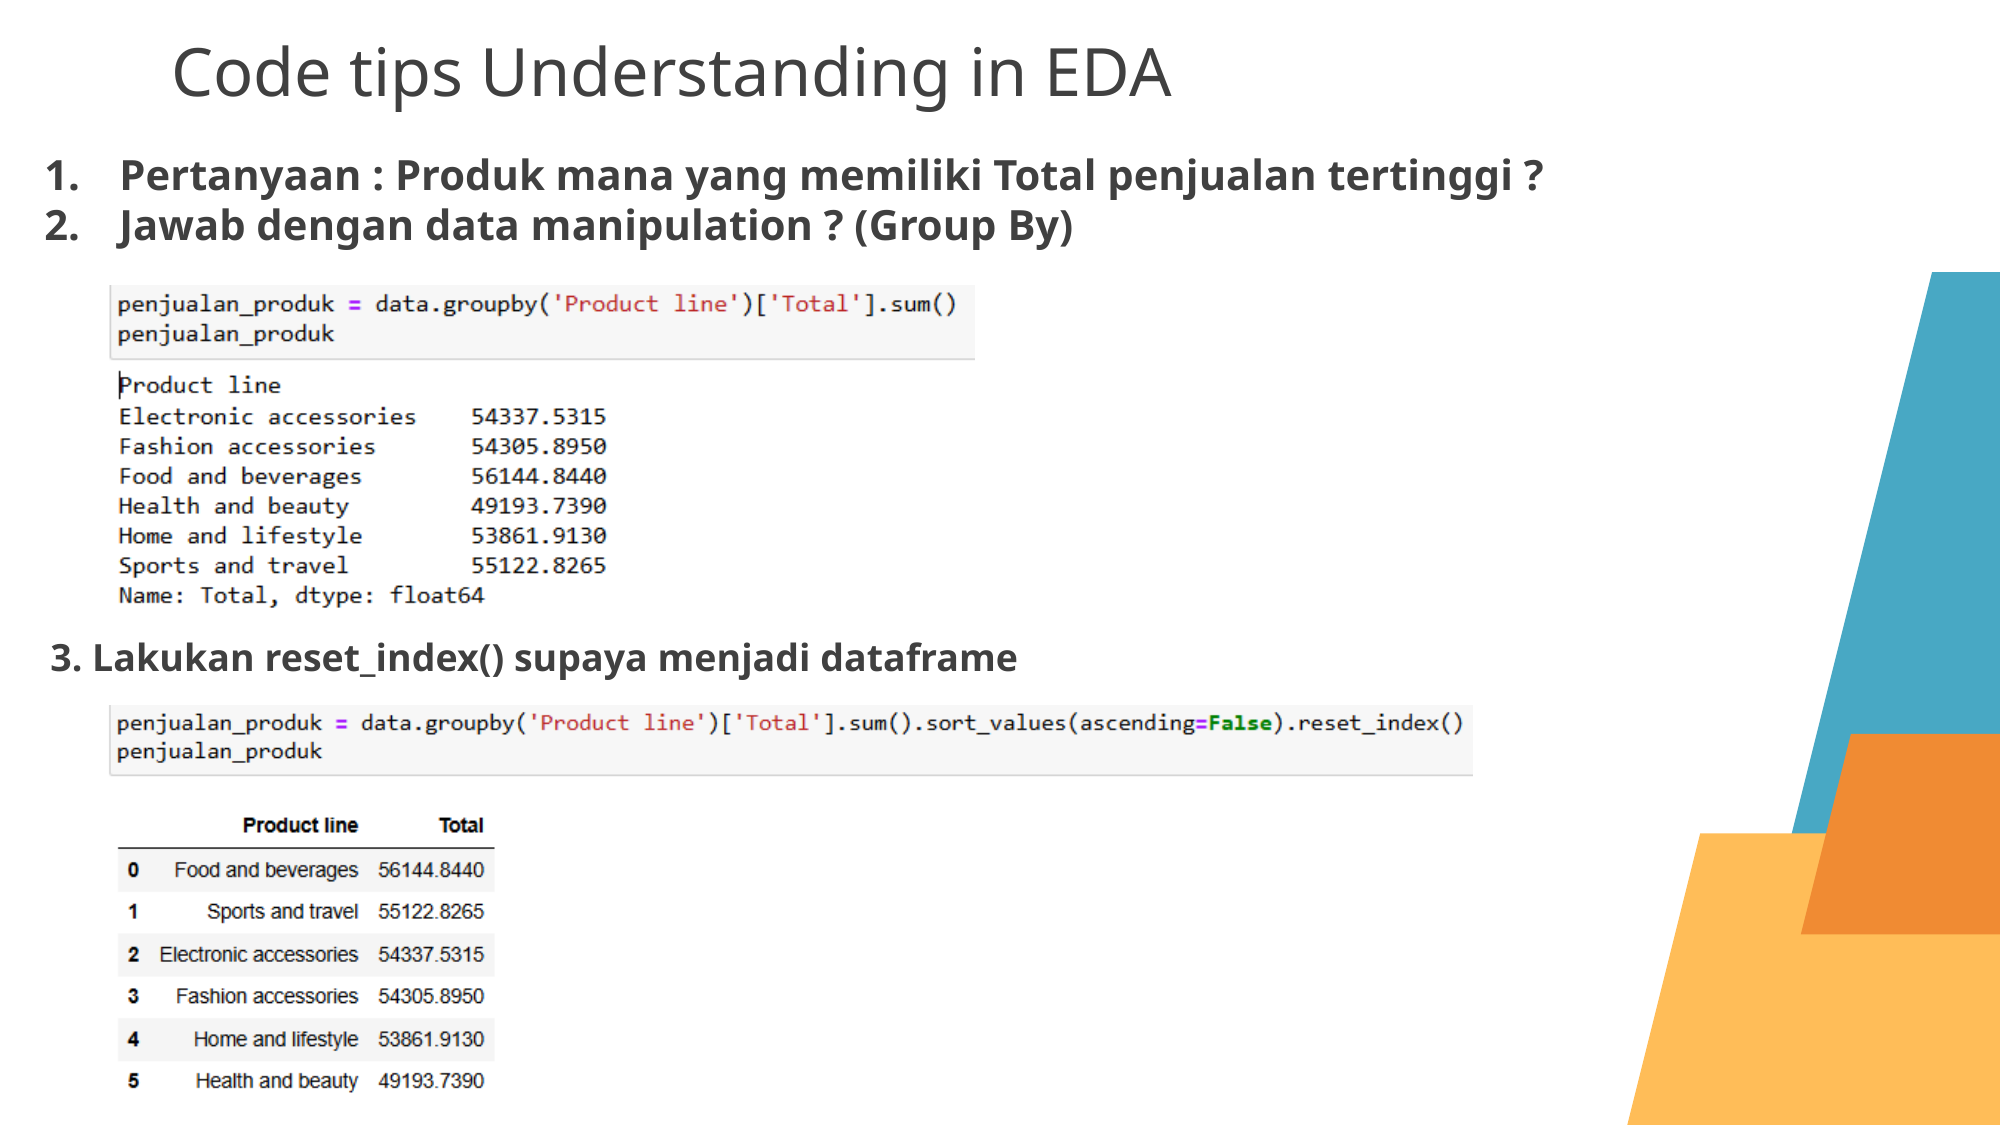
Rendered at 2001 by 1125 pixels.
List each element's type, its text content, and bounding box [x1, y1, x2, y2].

text_box 3. Lakukan reset_index() supaya menjadi dataframe [32, 626, 1523, 687]
picture [102, 285, 975, 622]
title Code tips Understanding in EDA [168, 27, 1832, 146]
picture [102, 705, 1473, 1106]
text_box Pertanyaan : Produk mana yang memiliki Total penjualan tertinggi ? Jawab dengan data manipulation ? (Group By) [41, 146, 1959, 249]
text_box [1620, 271, 2000, 1125]
